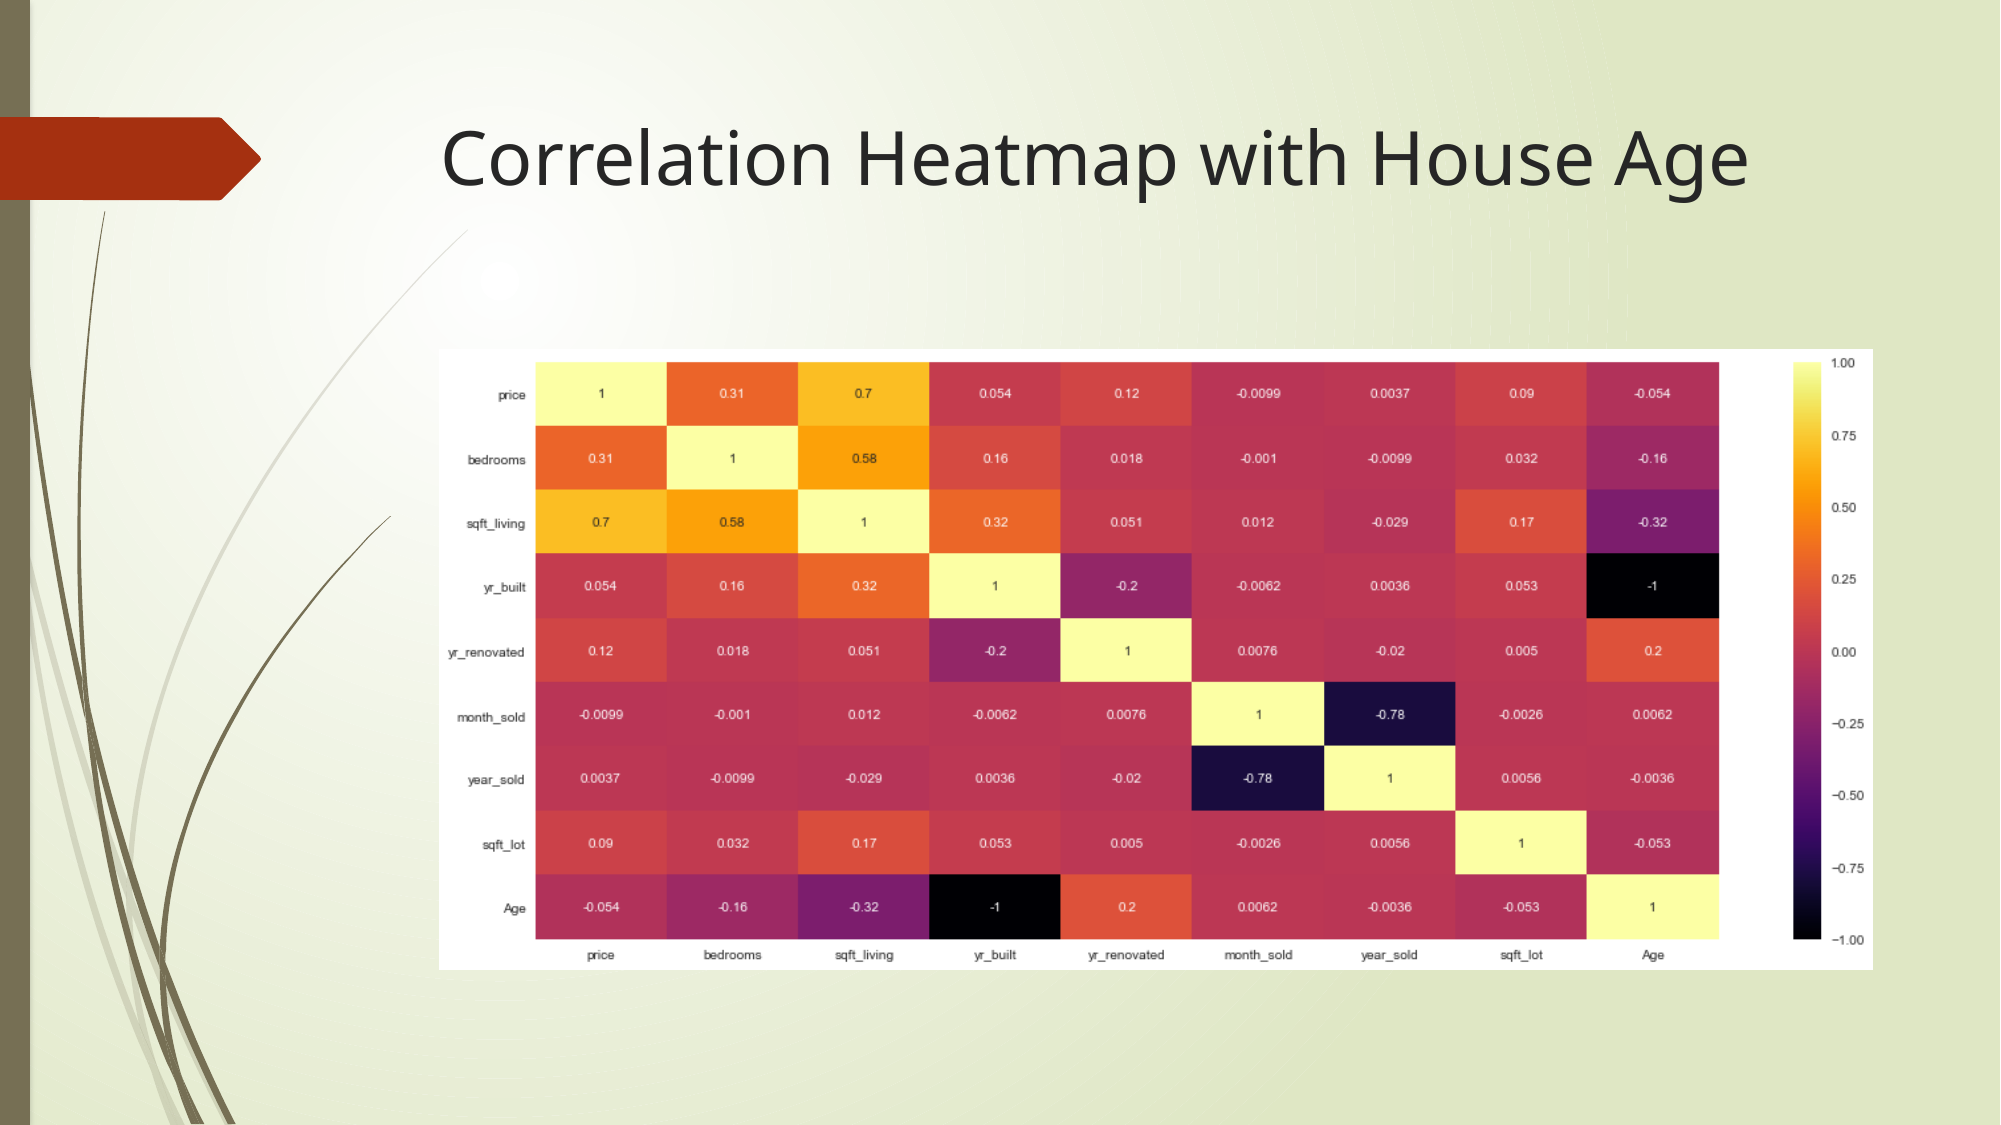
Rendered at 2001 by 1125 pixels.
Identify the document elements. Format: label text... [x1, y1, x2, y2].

title Correlation Heatmap with House Age [425, 102, 1888, 313]
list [439, 349, 1873, 971]
